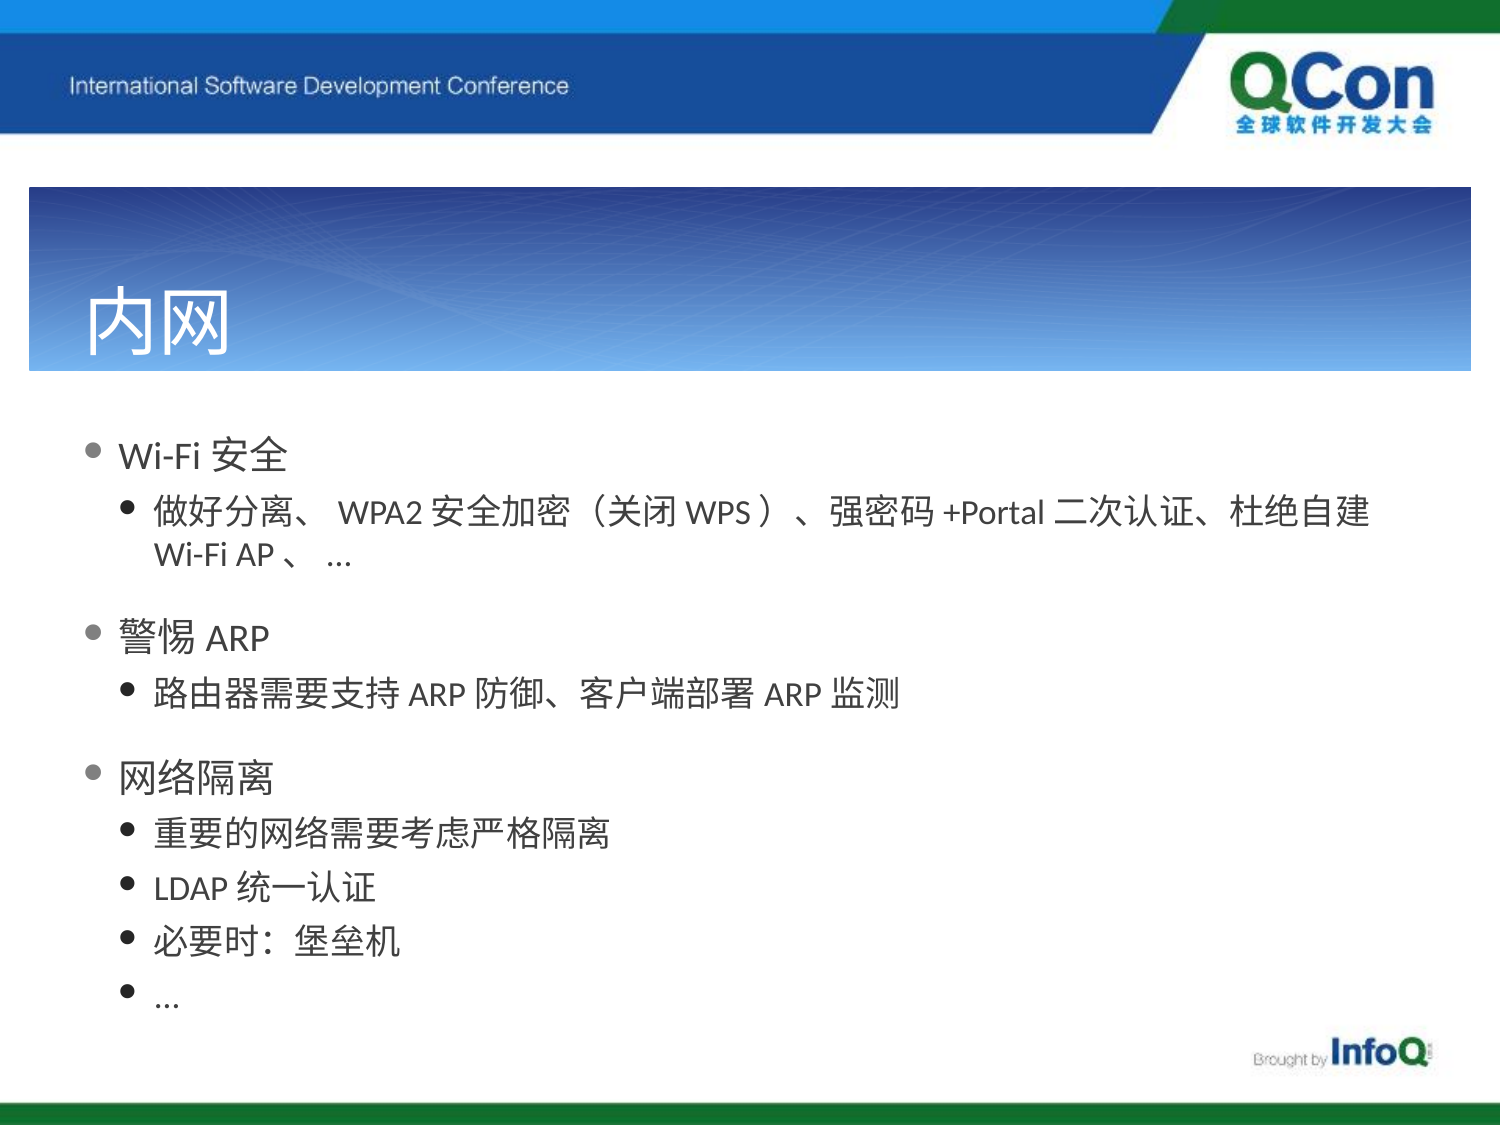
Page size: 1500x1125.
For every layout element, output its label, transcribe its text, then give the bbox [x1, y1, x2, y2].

list Wi-Fi安全 做好分离、WPA2安全加密（关闭WPS）、强密码+Portal二次认证、杜绝自建Wi-Fi AP、... 警惕ARP 路由器需要支持ARP防御、客户端部署ARP监测 网络隔离 重要的网络需要考虑严格隔离 LDAP统一认证 必要时：堡垒机 ... [68, 422, 1432, 1025]
title 内网 [68, 184, 1432, 373]
picture [0, 0, 1500, 1125]
